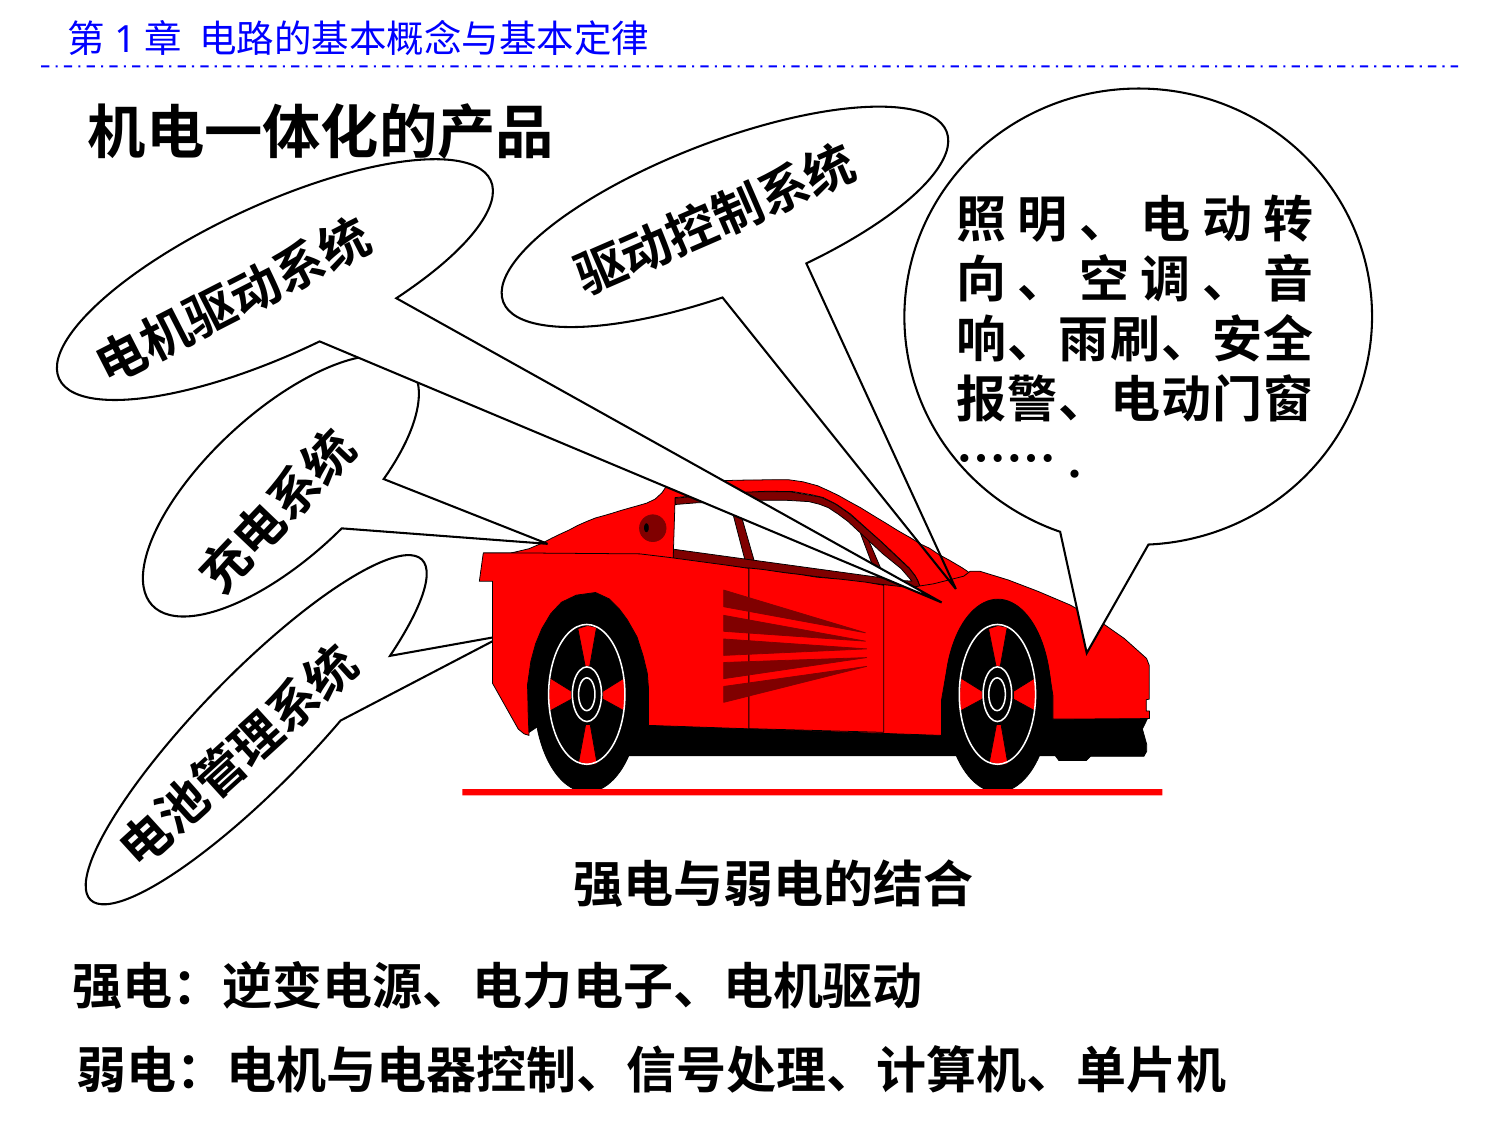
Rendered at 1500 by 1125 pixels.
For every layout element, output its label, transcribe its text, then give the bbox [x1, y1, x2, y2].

text_box 强电：逆变电源、电力电子、电机驱动 [58, 976, 1349, 1022]
text_box 弱电：电机与电器控制、信号处理、计算机、单片机 [61, 1030, 1361, 1106]
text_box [37, 88, 1373, 968]
